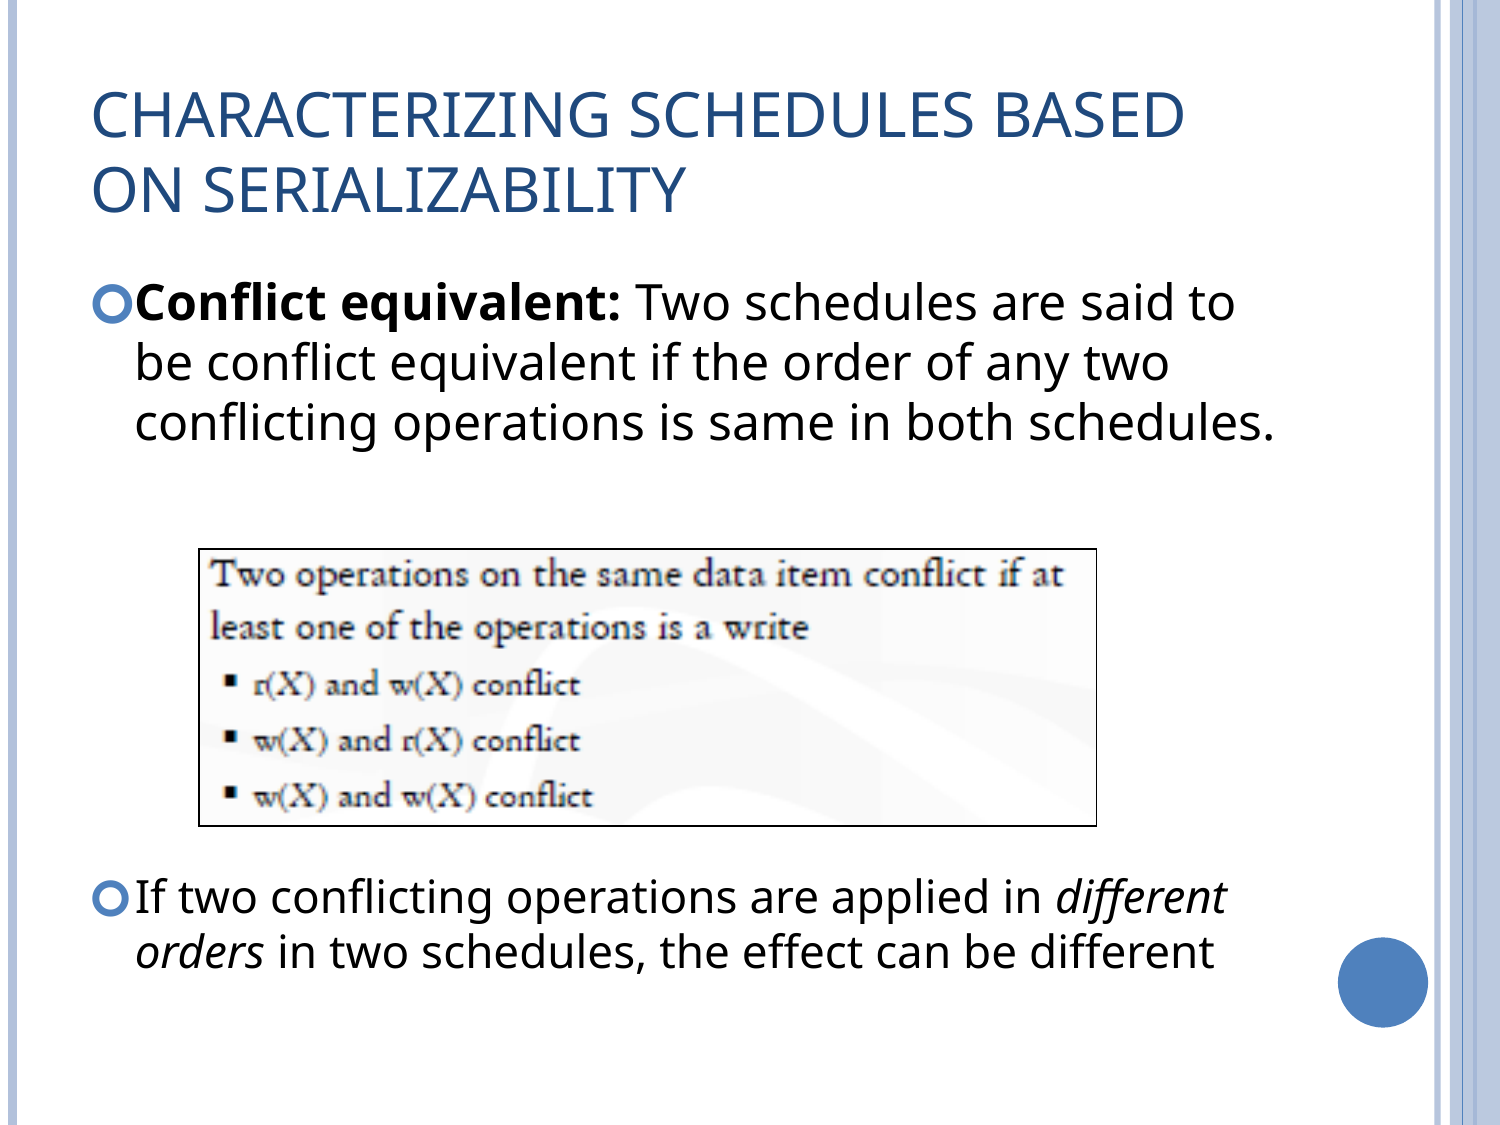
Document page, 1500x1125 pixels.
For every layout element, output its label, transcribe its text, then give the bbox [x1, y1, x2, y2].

picture [199, 549, 1096, 826]
title CHARACTERIZING SCHEDULES BASED ON SERIALIZABILITY [75, 45, 1300, 233]
list Conflict equivalent: Two schedules are said to be conflict equivalent if the order of any two conflicting operations is same in both schedules. If two conflicting operations are applied in different orders in two schedules, the effect can be different [75, 262, 1300, 1062]
